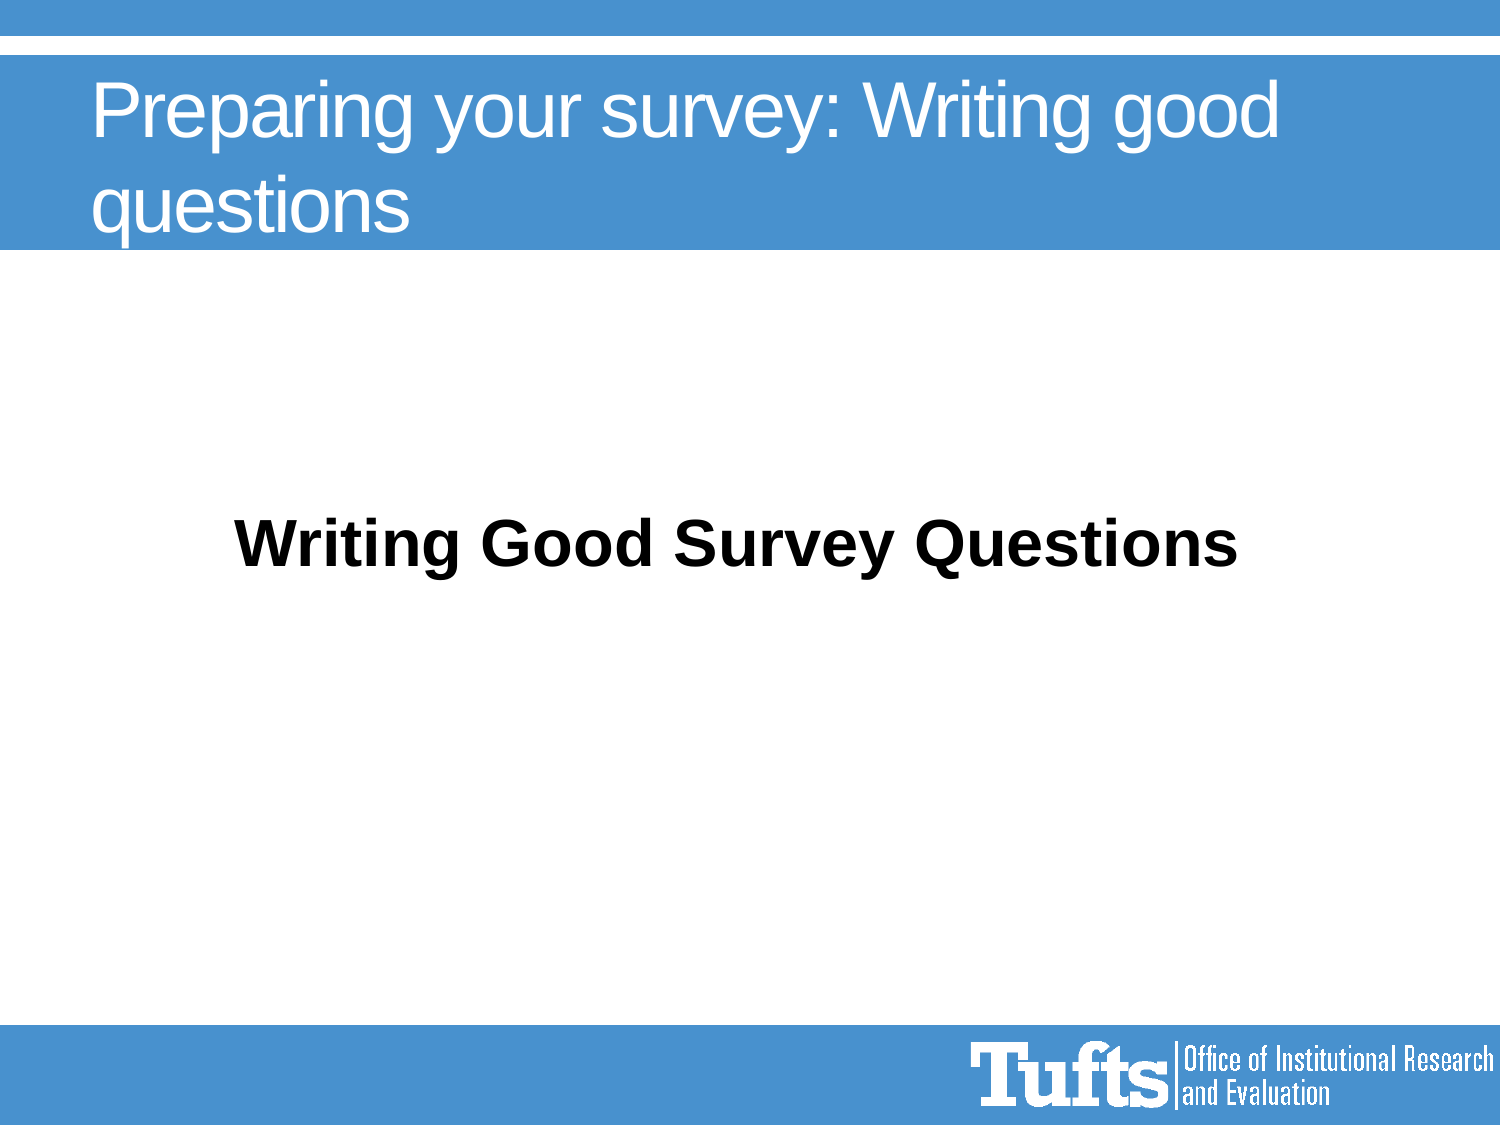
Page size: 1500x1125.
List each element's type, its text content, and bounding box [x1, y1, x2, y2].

picture [1181, 1039, 1500, 1111]
picture [970, 1041, 1169, 1111]
list Writing Good Survey Questions [50, 262, 1425, 1000]
title Preparing your survey: Writing good questions [75, 71, 1488, 235]
